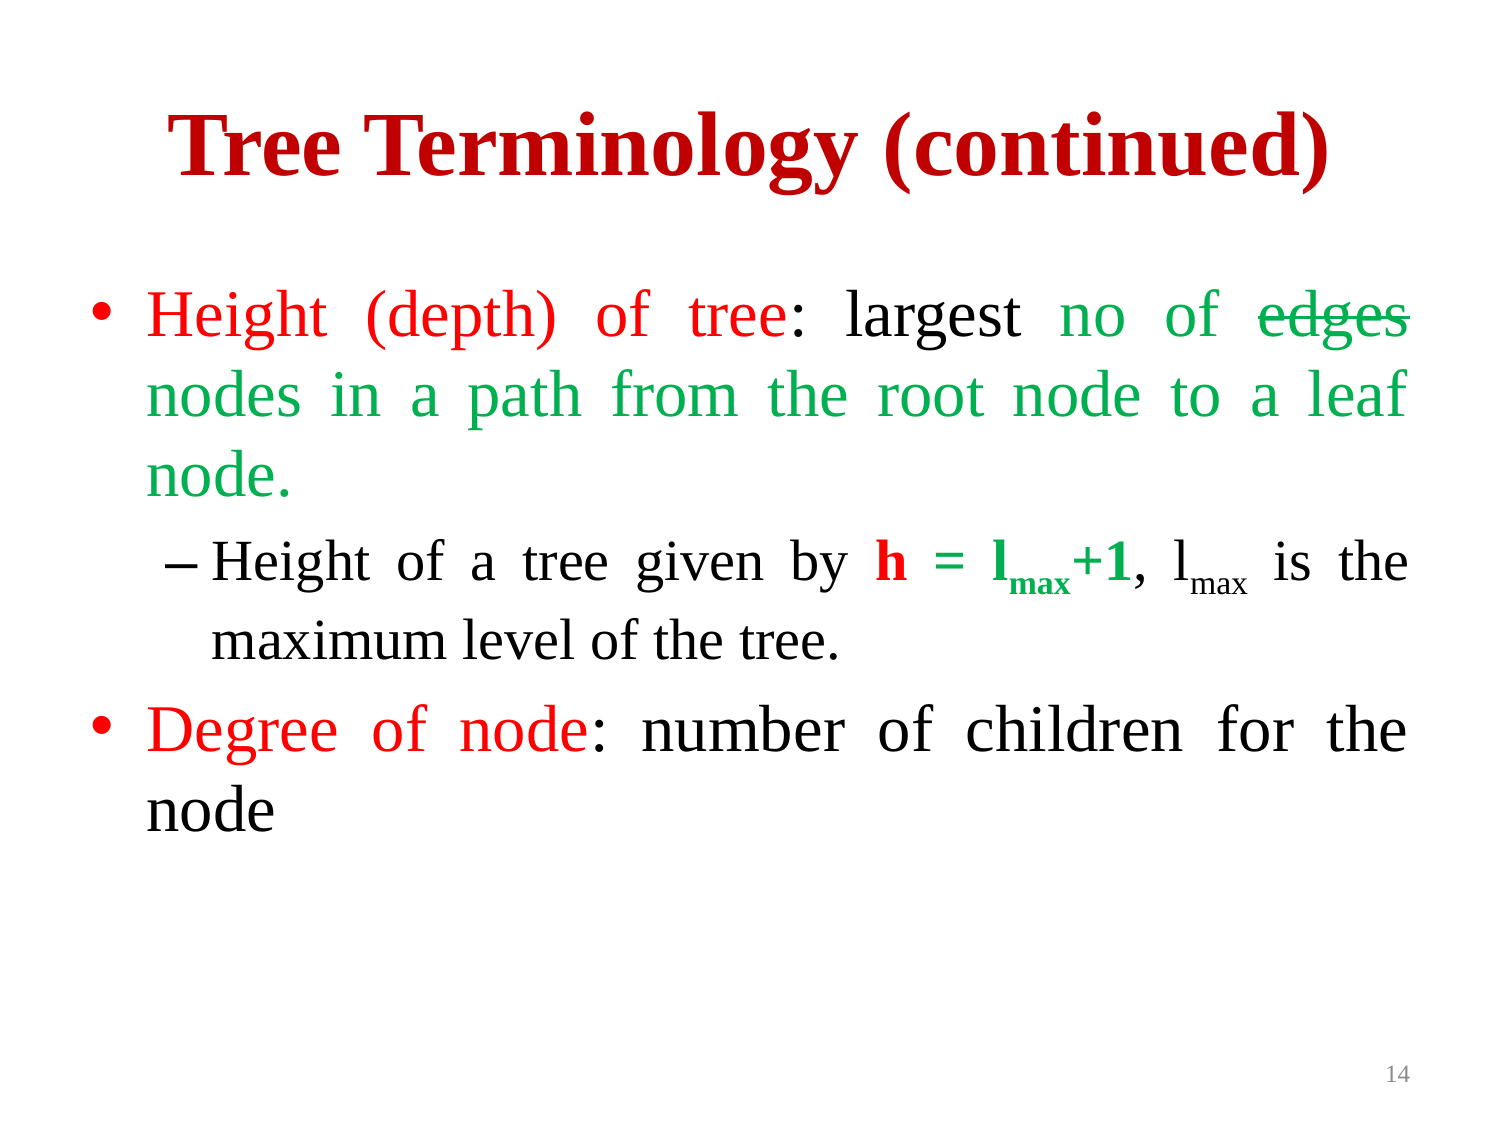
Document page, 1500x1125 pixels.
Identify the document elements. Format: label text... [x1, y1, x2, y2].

list Height (depth) of tree: largest no of edges nodes in a path from the root node to a leaf node. Height of a tree given by h = lmax+1, lmax is the maximum level of the tree. Degree of node: number of children for the node [75, 262, 1425, 1005]
title Tree Terminology (continued) [75, 45, 1425, 233]
slide_number 14 [1074, 1042, 1425, 1103]
